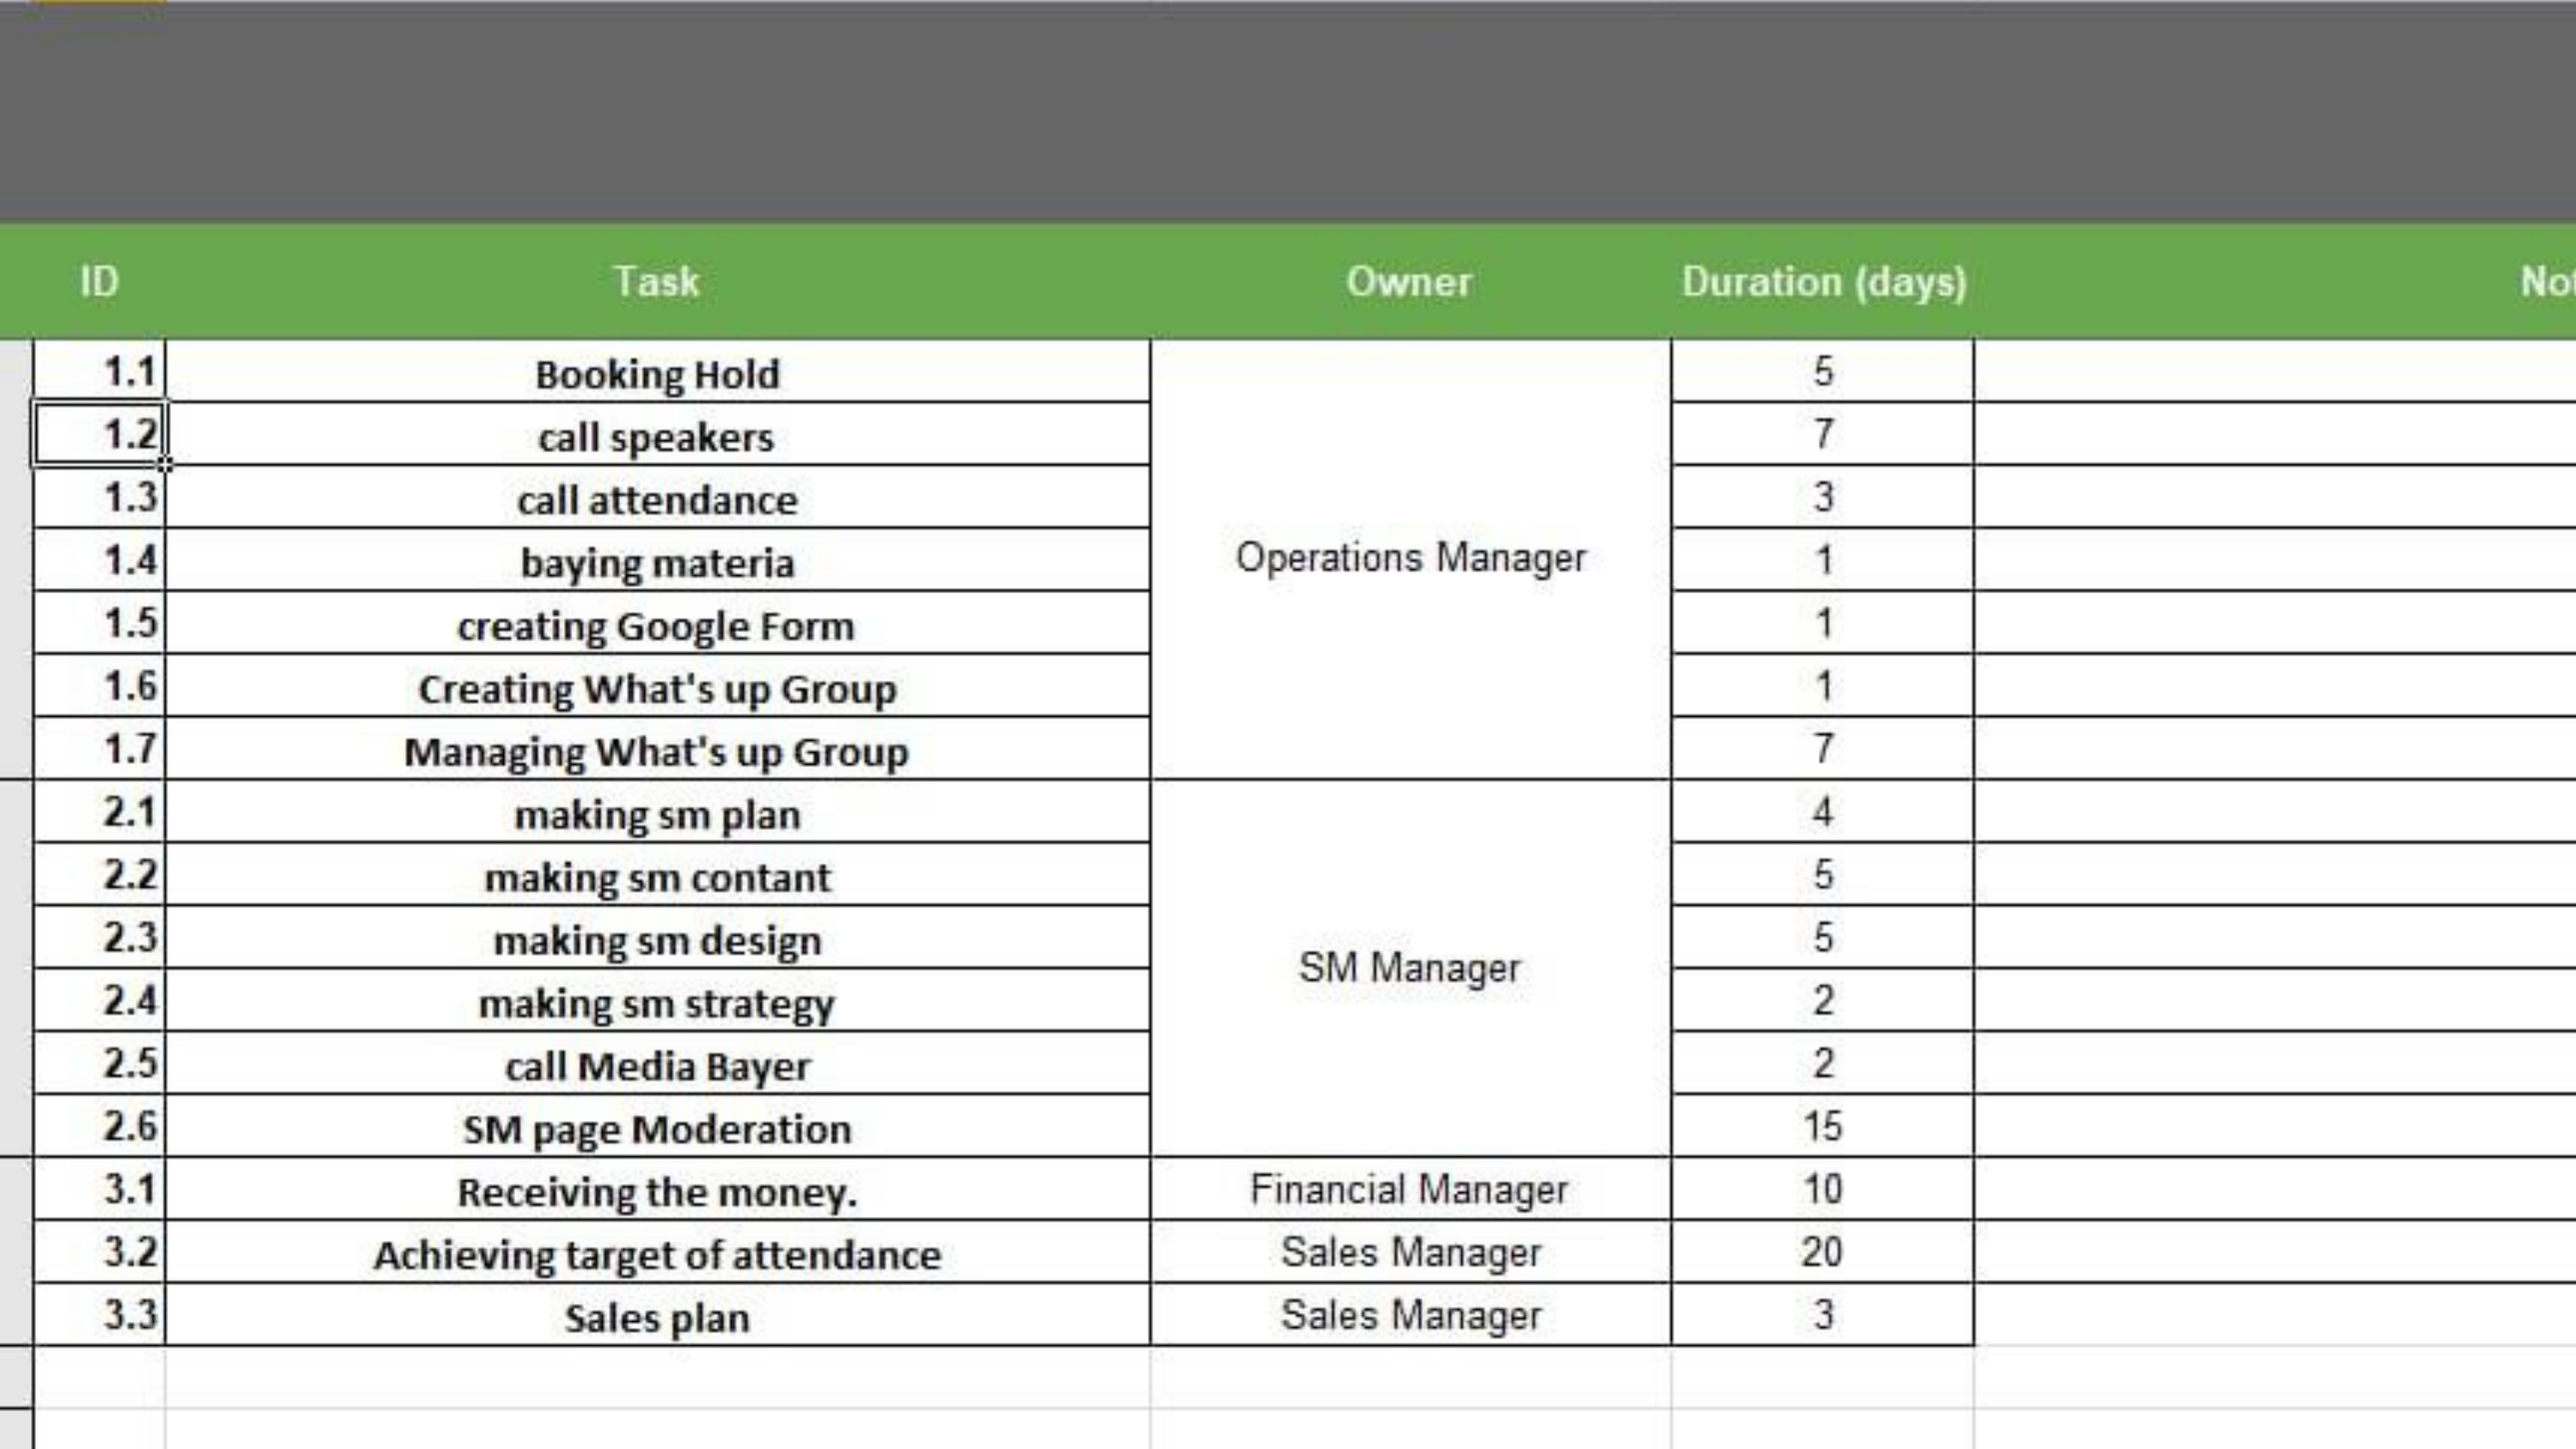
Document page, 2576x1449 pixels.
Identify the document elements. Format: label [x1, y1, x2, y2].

text_box [0, 0, 2576, 1449]
